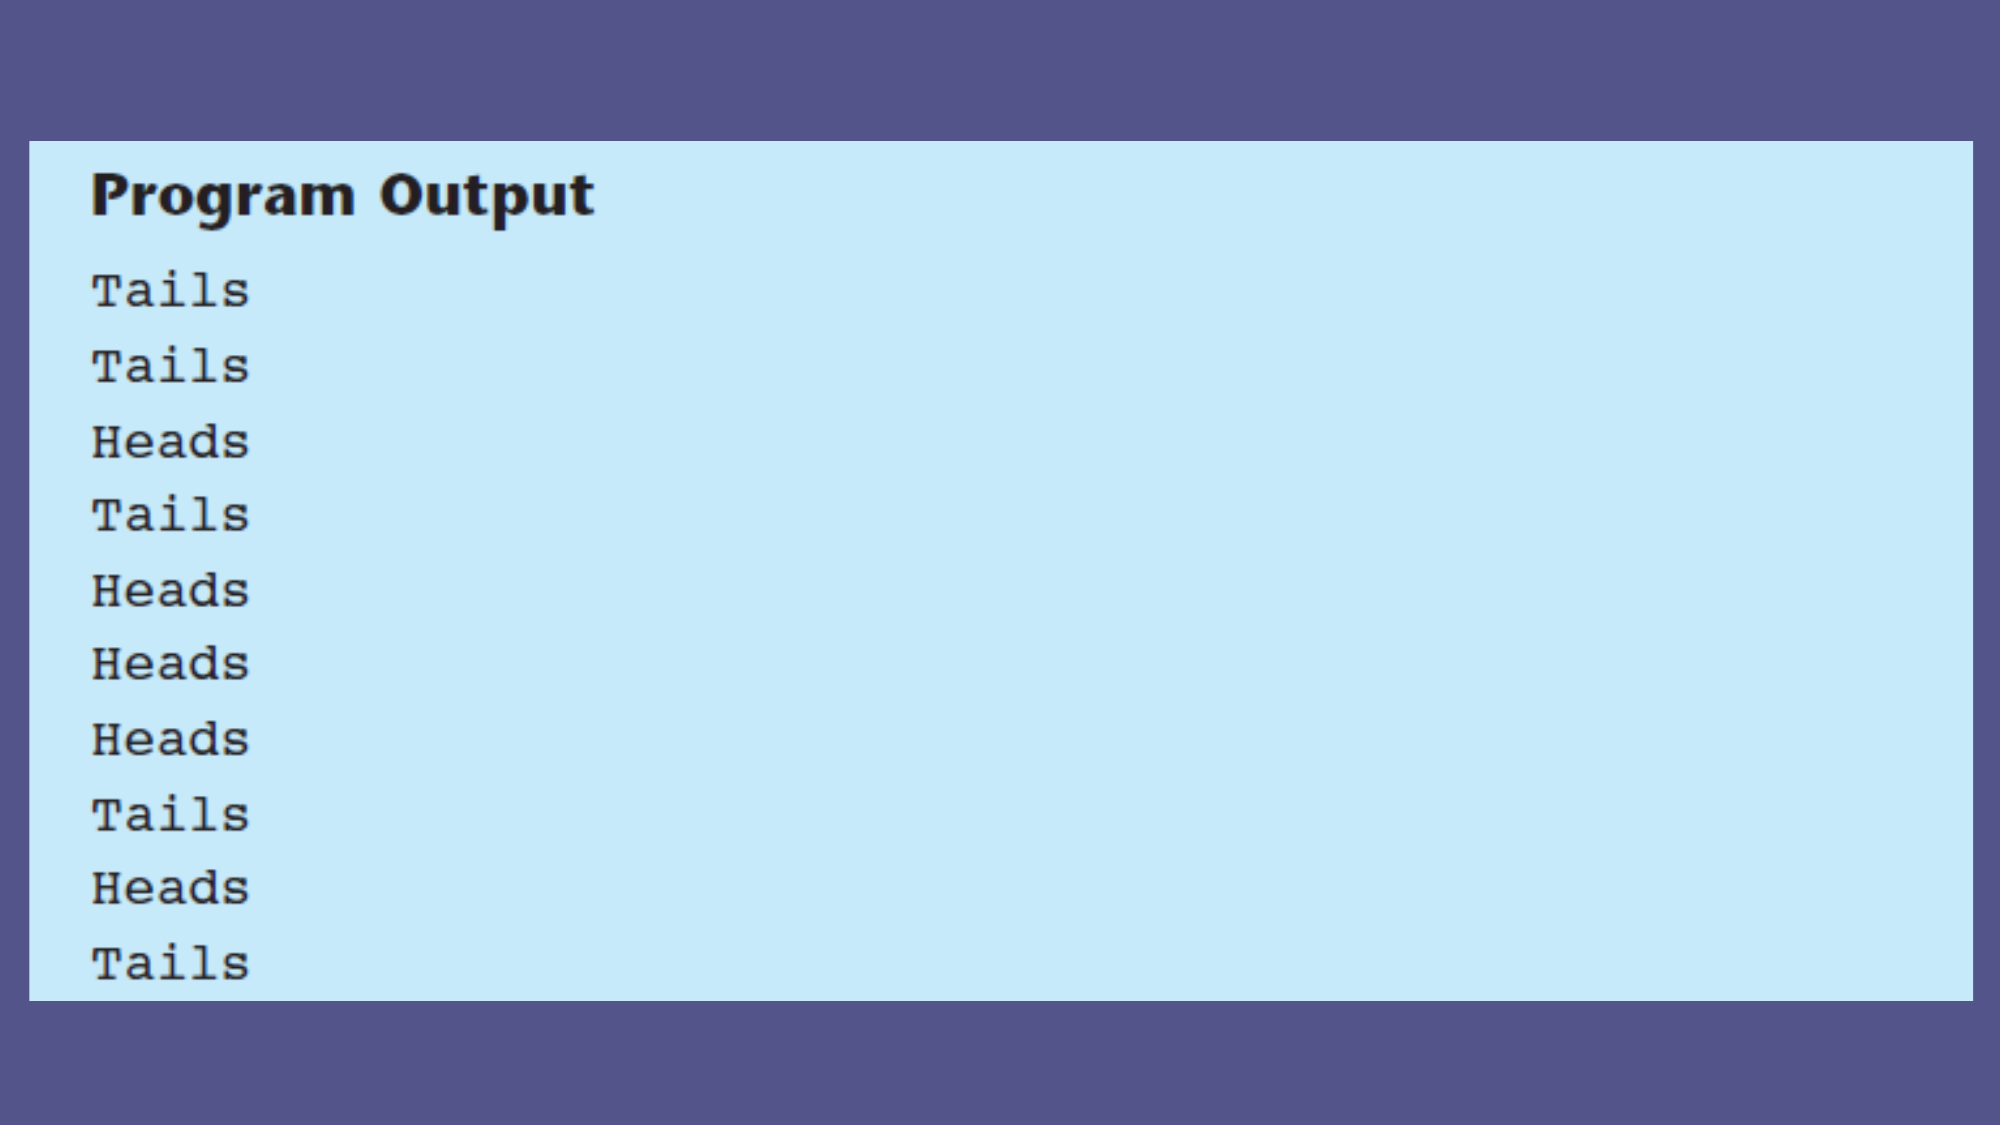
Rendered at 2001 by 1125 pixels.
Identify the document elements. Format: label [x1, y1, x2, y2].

picture [29, 141, 1974, 1002]
